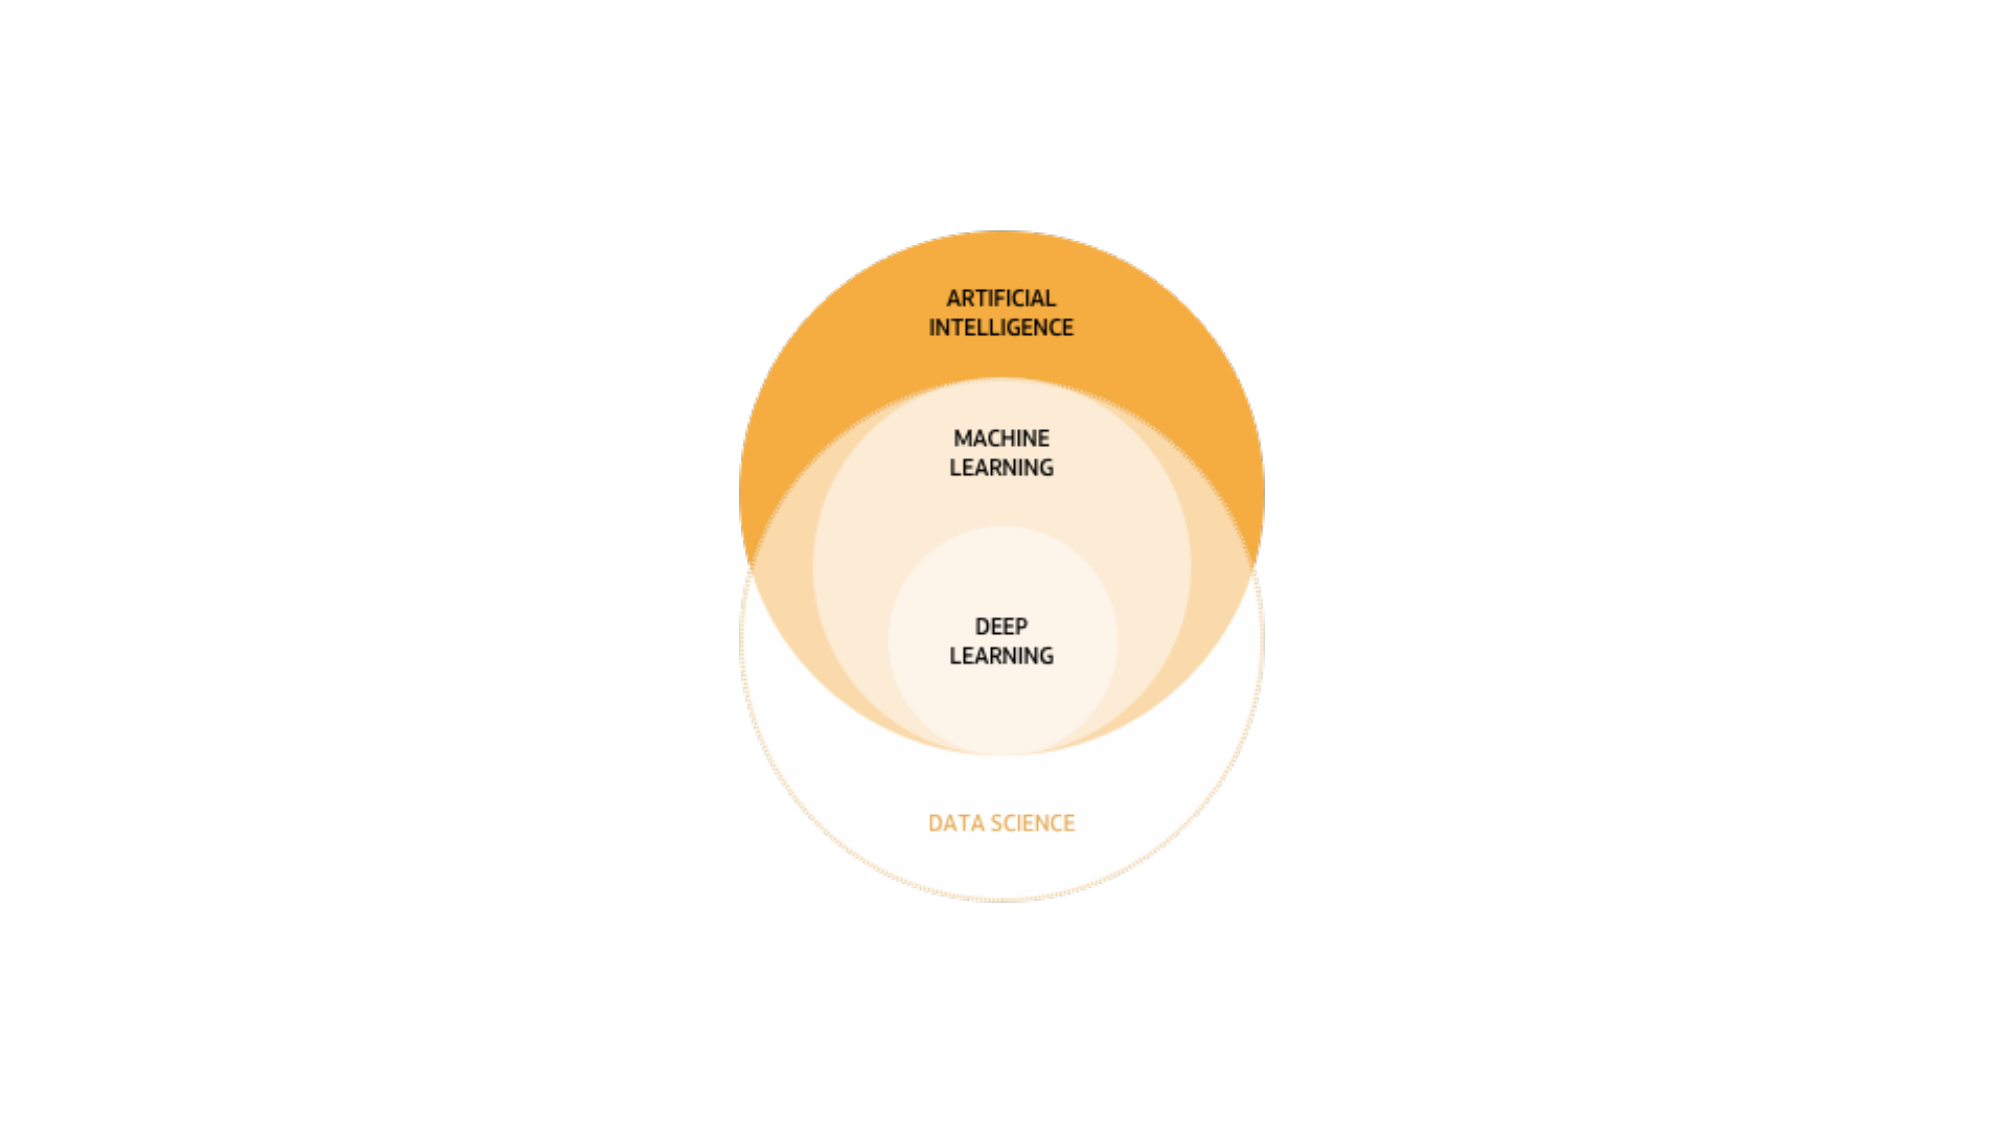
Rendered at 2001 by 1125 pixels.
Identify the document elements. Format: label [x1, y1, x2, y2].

picture [622, 197, 1378, 928]
